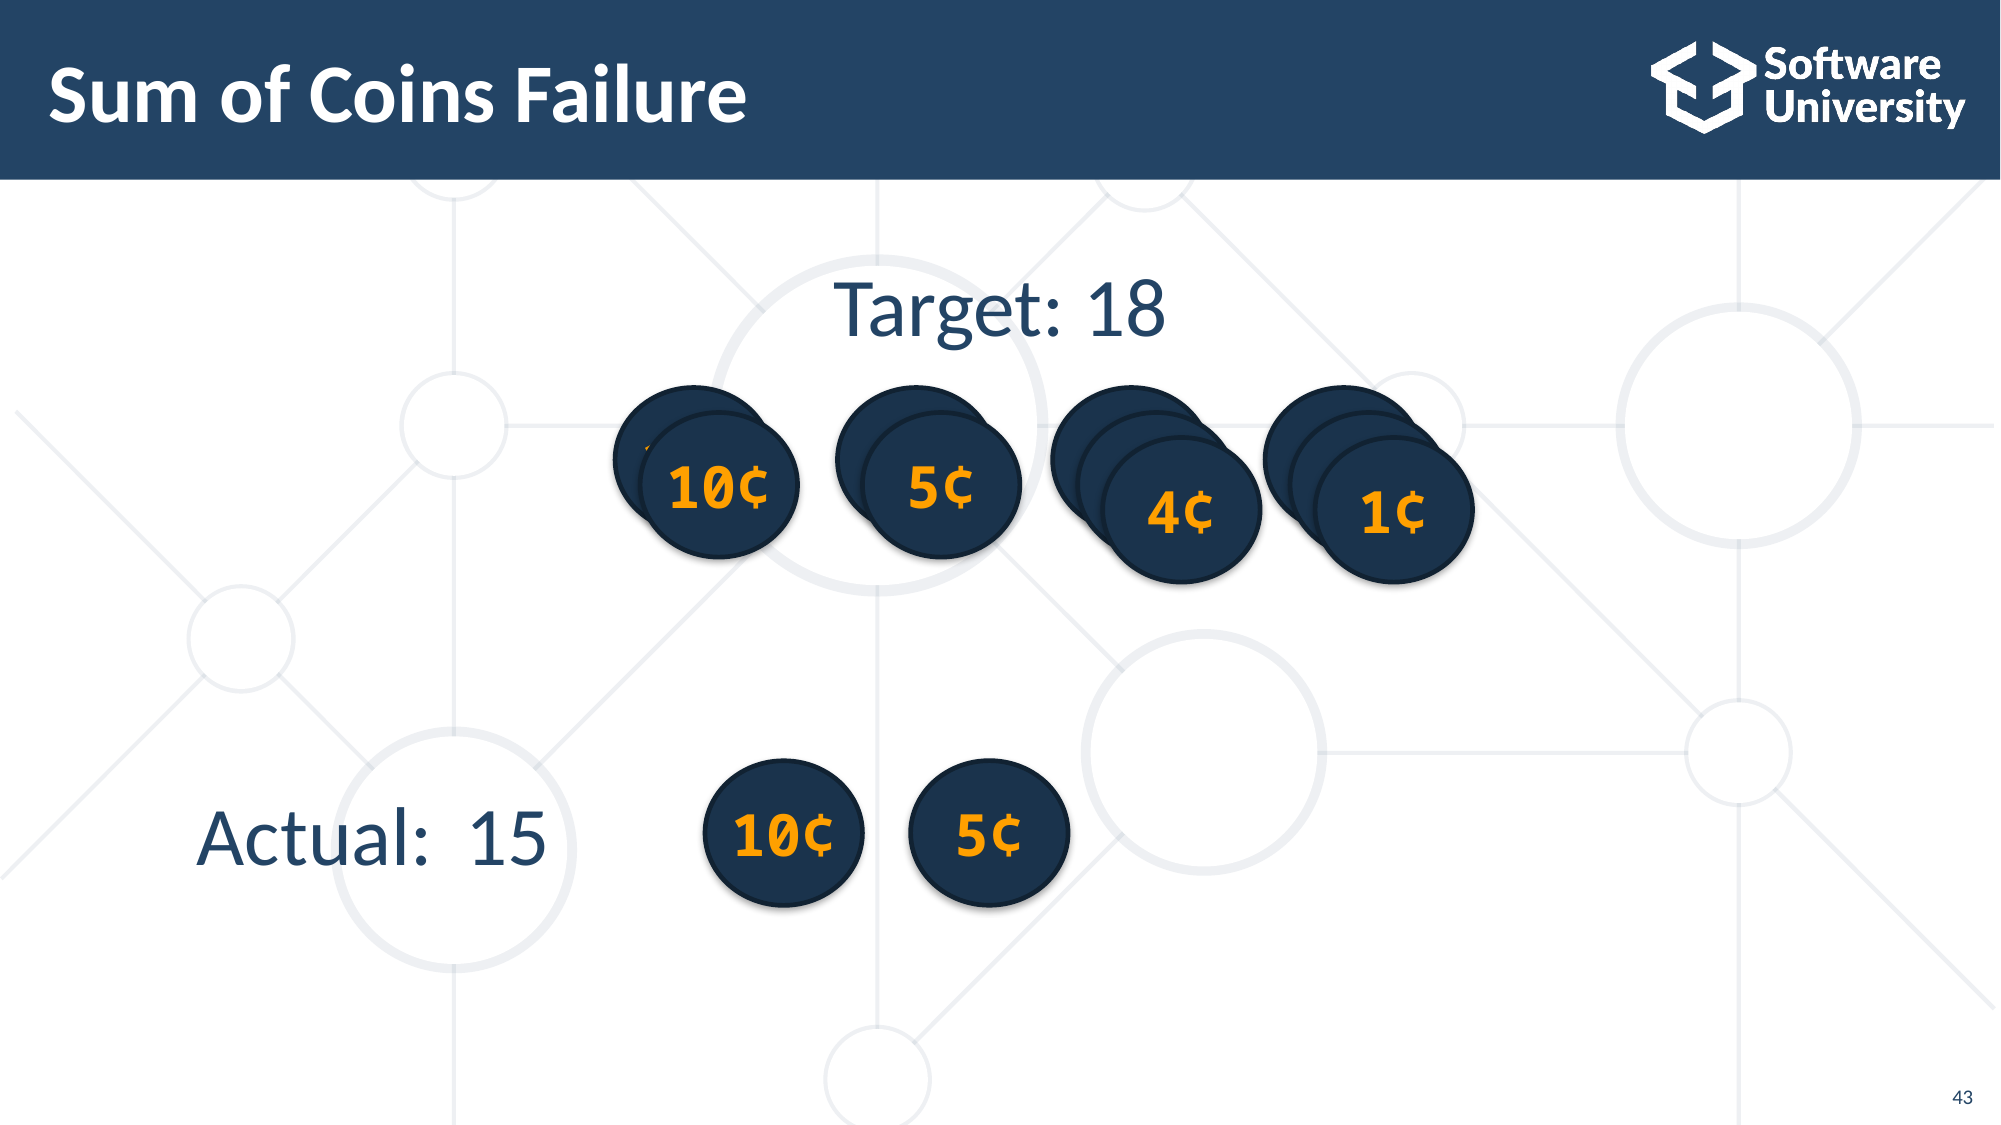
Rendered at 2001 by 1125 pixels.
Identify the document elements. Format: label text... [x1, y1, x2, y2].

text_box 4¢ [1102, 437, 1261, 583]
text_box 5¢ [910, 760, 1069, 906]
slide_number 43 [1927, 1067, 1989, 1117]
text_box 10¢ [615, 387, 761, 511]
text_box Target: 18 [818, 245, 1184, 361]
text_box 10¢ [705, 760, 863, 906]
title Sum of Coins Failure [31, 16, 1625, 162]
text_box 1¢ [1265, 387, 1411, 511]
text_box 5¢ [862, 412, 1020, 558]
text_box 4¢ [1052, 387, 1199, 513]
text_box 1¢ [1290, 412, 1436, 536]
text_box 15 [450, 774, 565, 890]
text_box 4¢ [1077, 412, 1224, 537]
text_box 1¢ [1315, 437, 1473, 583]
text_box 5¢ [837, 387, 983, 511]
picture [1651, 41, 1966, 134]
text_box 10¢ [640, 412, 798, 558]
text_box Actual: [182, 774, 449, 890]
